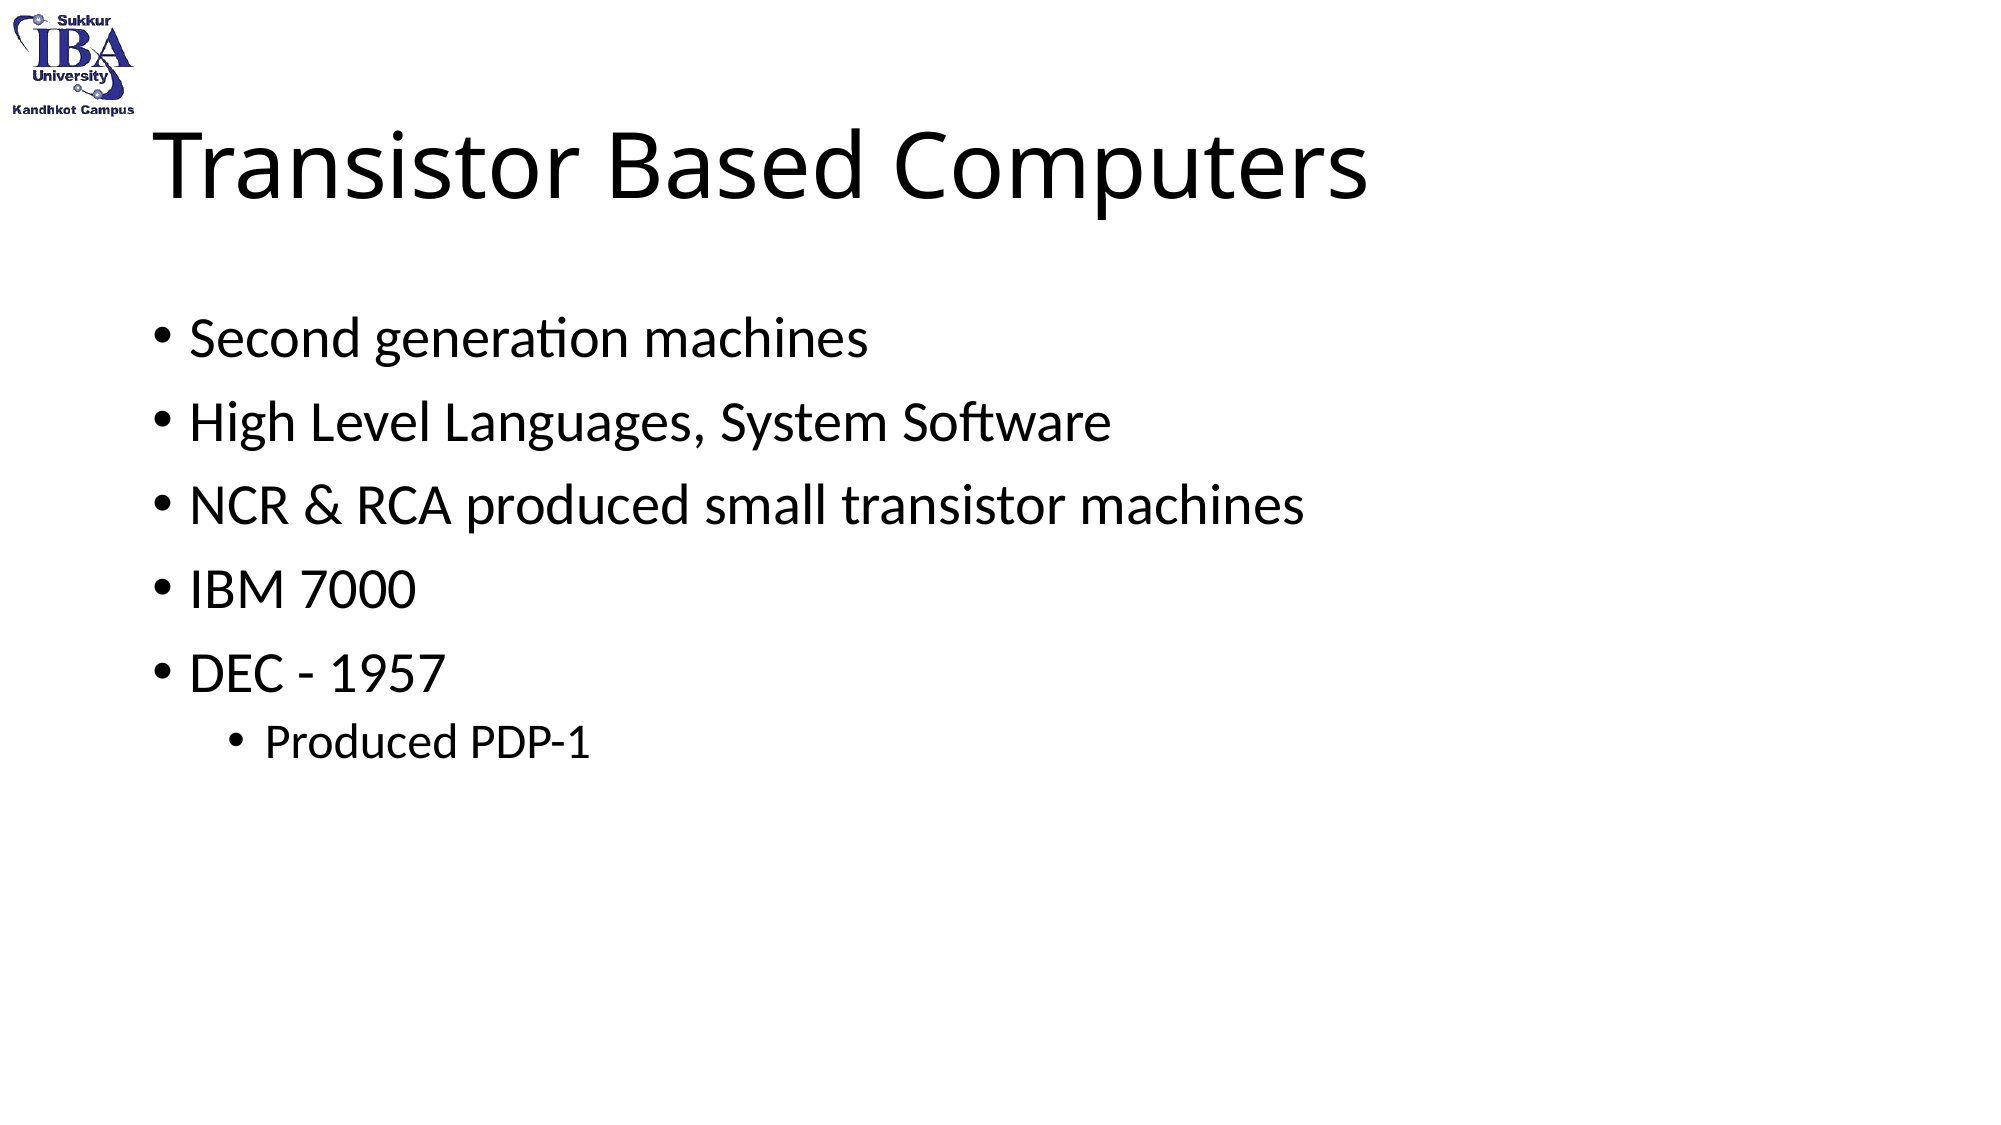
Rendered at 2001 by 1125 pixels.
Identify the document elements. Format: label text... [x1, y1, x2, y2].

picture [8, 0, 138, 130]
list Second generation machines High Level Languages, System Software NCR & RCA produced small transistor machines IBM 7000 DEC - 1957 Produced PDP-1 [137, 299, 1863, 1014]
title Transistor Based Computers [137, 59, 1863, 278]
